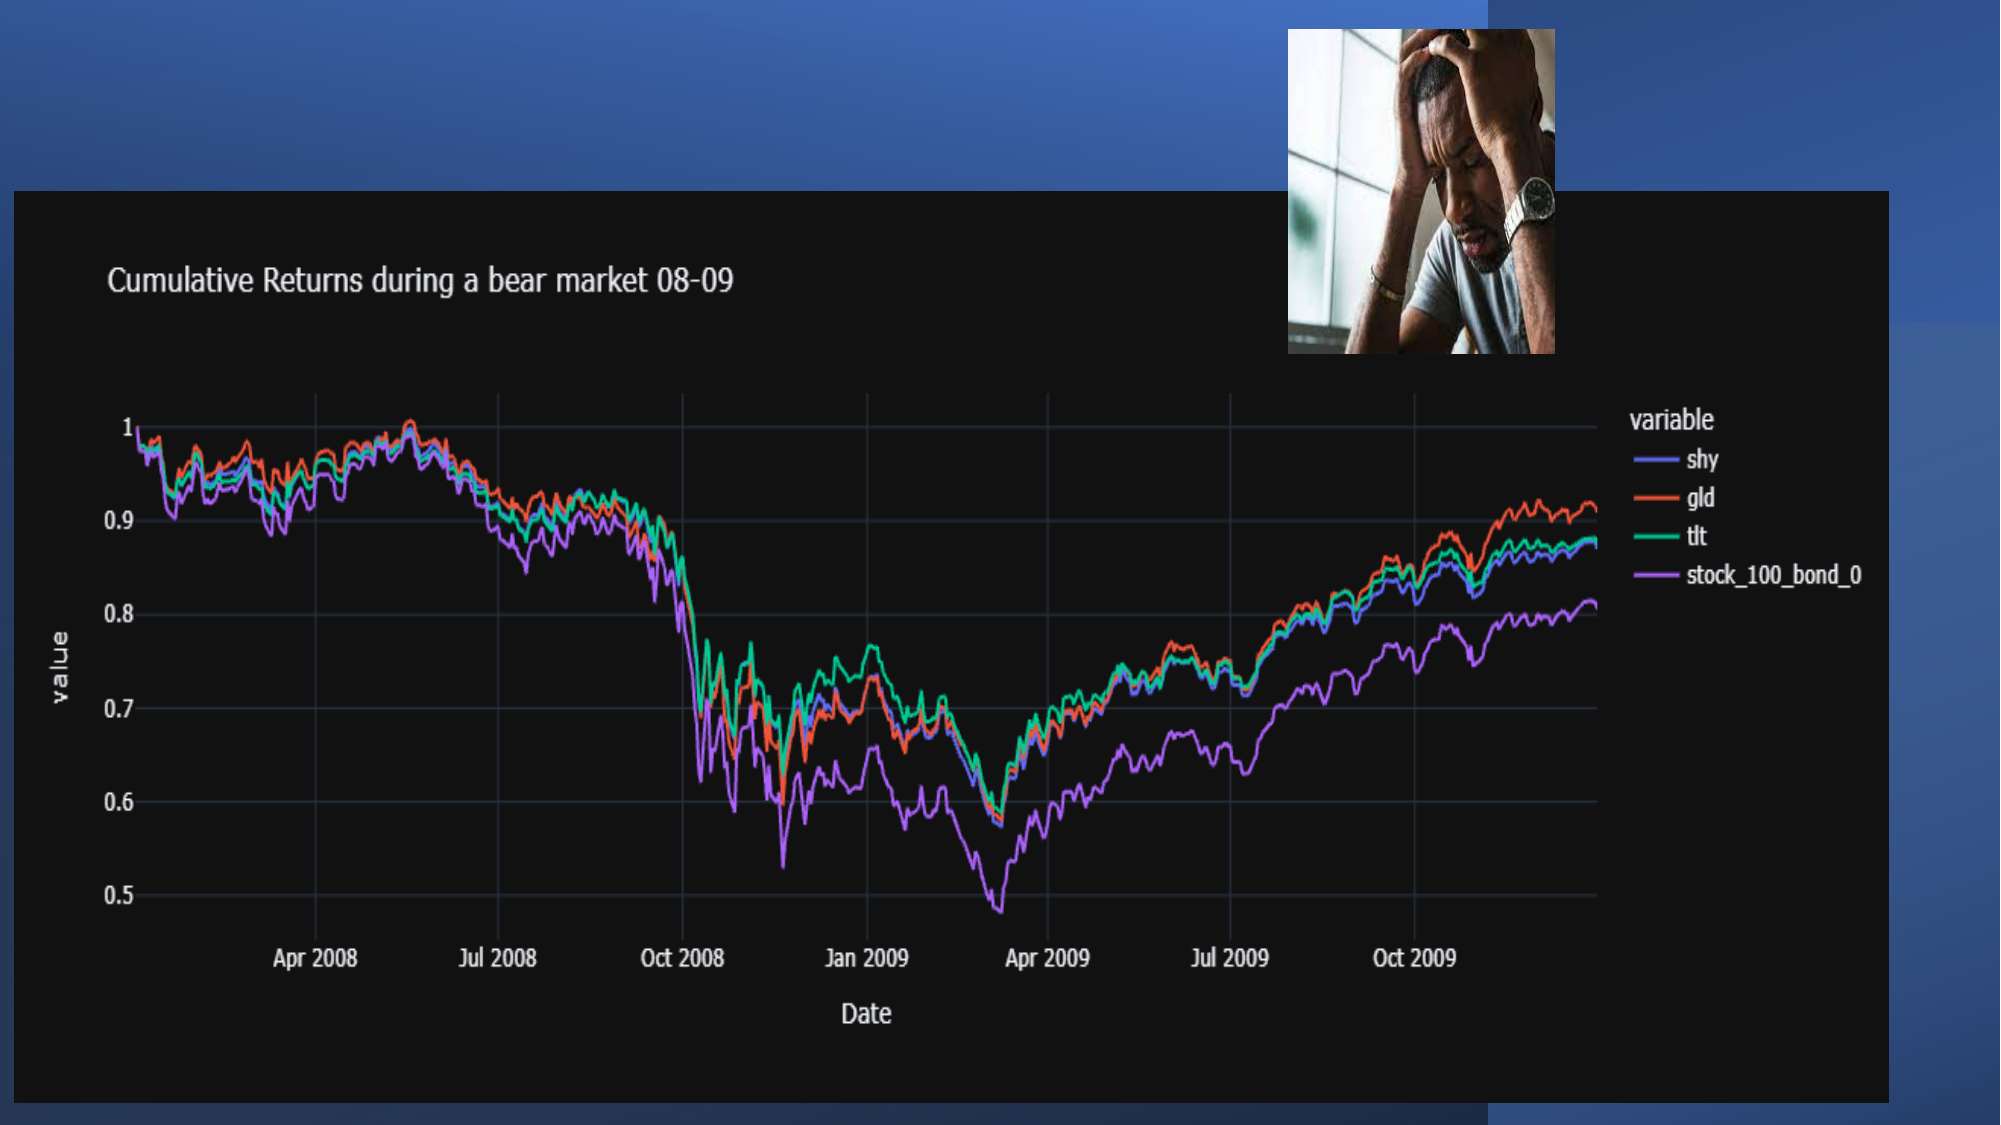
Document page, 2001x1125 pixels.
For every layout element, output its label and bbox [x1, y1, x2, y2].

text_box [1489, 0, 2000, 321]
list [1288, 29, 1555, 355]
text_box [0, 0, 1489, 321]
text_box [0, 321, 2000, 1125]
picture [14, 191, 1889, 1103]
